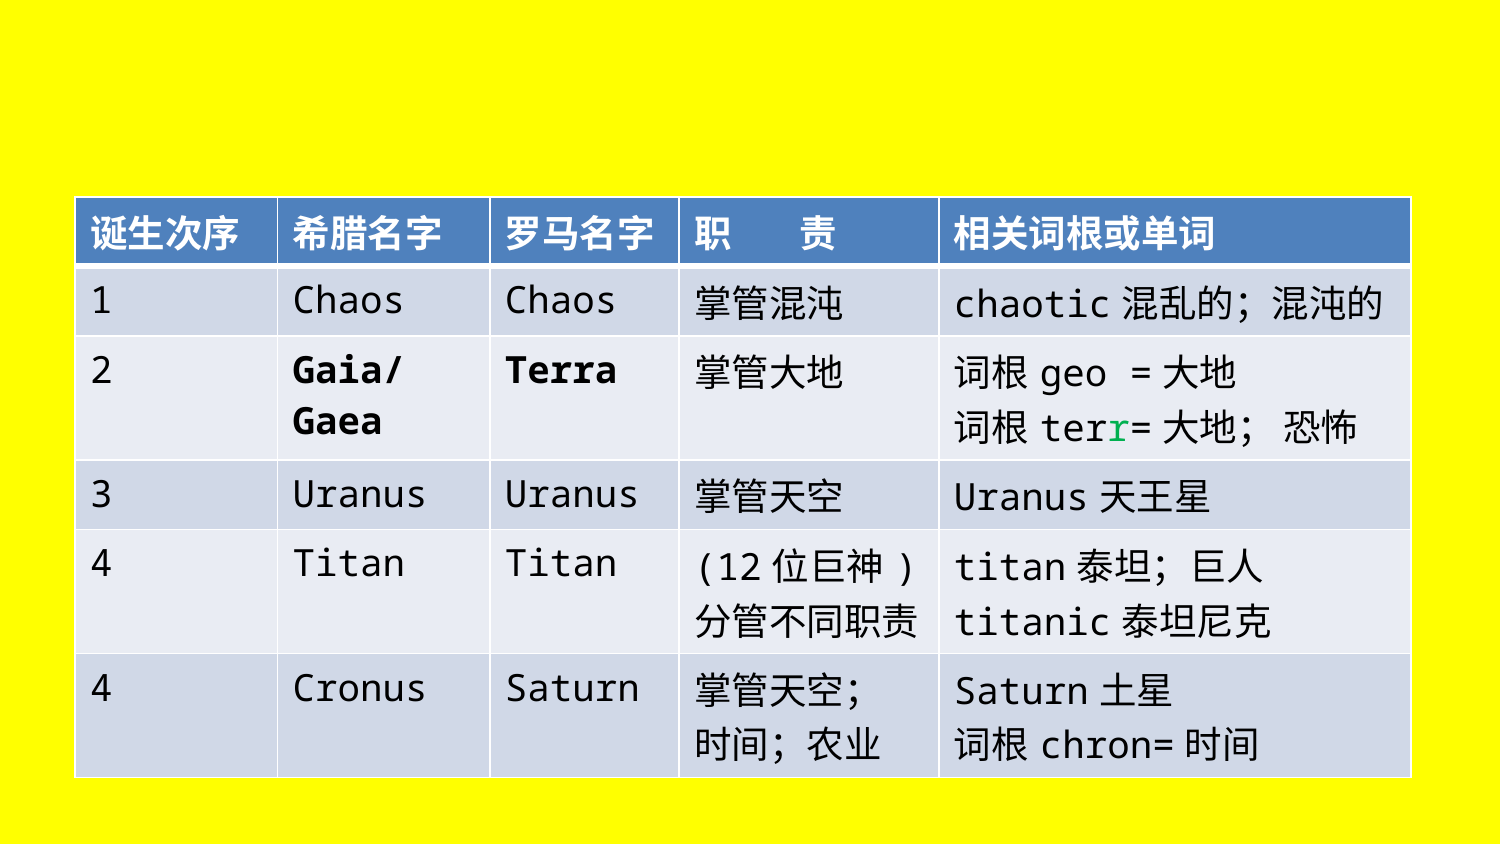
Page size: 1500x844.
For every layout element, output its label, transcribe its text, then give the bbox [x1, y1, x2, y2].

table_cell 掌管天空； 时间；农业 [680, 654, 938, 777]
table_cell Saturn土星 词根chron=时间 [940, 654, 1410, 777]
table_cell 4 [76, 654, 277, 777]
table_cell 掌管大地 [680, 337, 938, 459]
table_cell Uranus [278, 461, 489, 529]
table_cell 掌管混沌 [680, 269, 938, 335]
table_cell Saturn [491, 654, 678, 777]
table_cell 掌管天空 [680, 461, 938, 529]
table_cell Terra [491, 337, 678, 459]
table_cell Uranus [491, 461, 678, 529]
table_cell 4 [76, 530, 277, 653]
table_cell chaotic混乱的；混沌的 [940, 269, 1410, 335]
table_header 罗马名字 [491, 198, 678, 263]
table_header 相关词根或单词 [940, 198, 1410, 263]
table_cell (12位巨神) 分管不同职责 [680, 530, 938, 653]
table_cell 2 [76, 337, 277, 459]
table_cell Titan [278, 530, 489, 653]
table_cell Uranus天王星 [940, 461, 1410, 529]
table_cell 词根geo =大地 词根terr=大地； 恐怖 [940, 337, 1410, 459]
table_cell Cronus [278, 654, 489, 777]
table_cell Gaia/Gaea [278, 337, 489, 459]
table_cell titan泰坦；巨人 titanic泰坦尼克 [940, 530, 1410, 653]
table_header 职 责 [680, 198, 938, 263]
table_header 希腊名字 [278, 198, 489, 263]
table_cell 3 [76, 461, 277, 529]
table_cell Chaos [278, 269, 489, 335]
table_header 诞生次序 [76, 198, 277, 263]
table_cell 1 [76, 269, 277, 335]
table_cell Titan [491, 530, 678, 653]
table_cell Chaos [491, 269, 678, 335]
